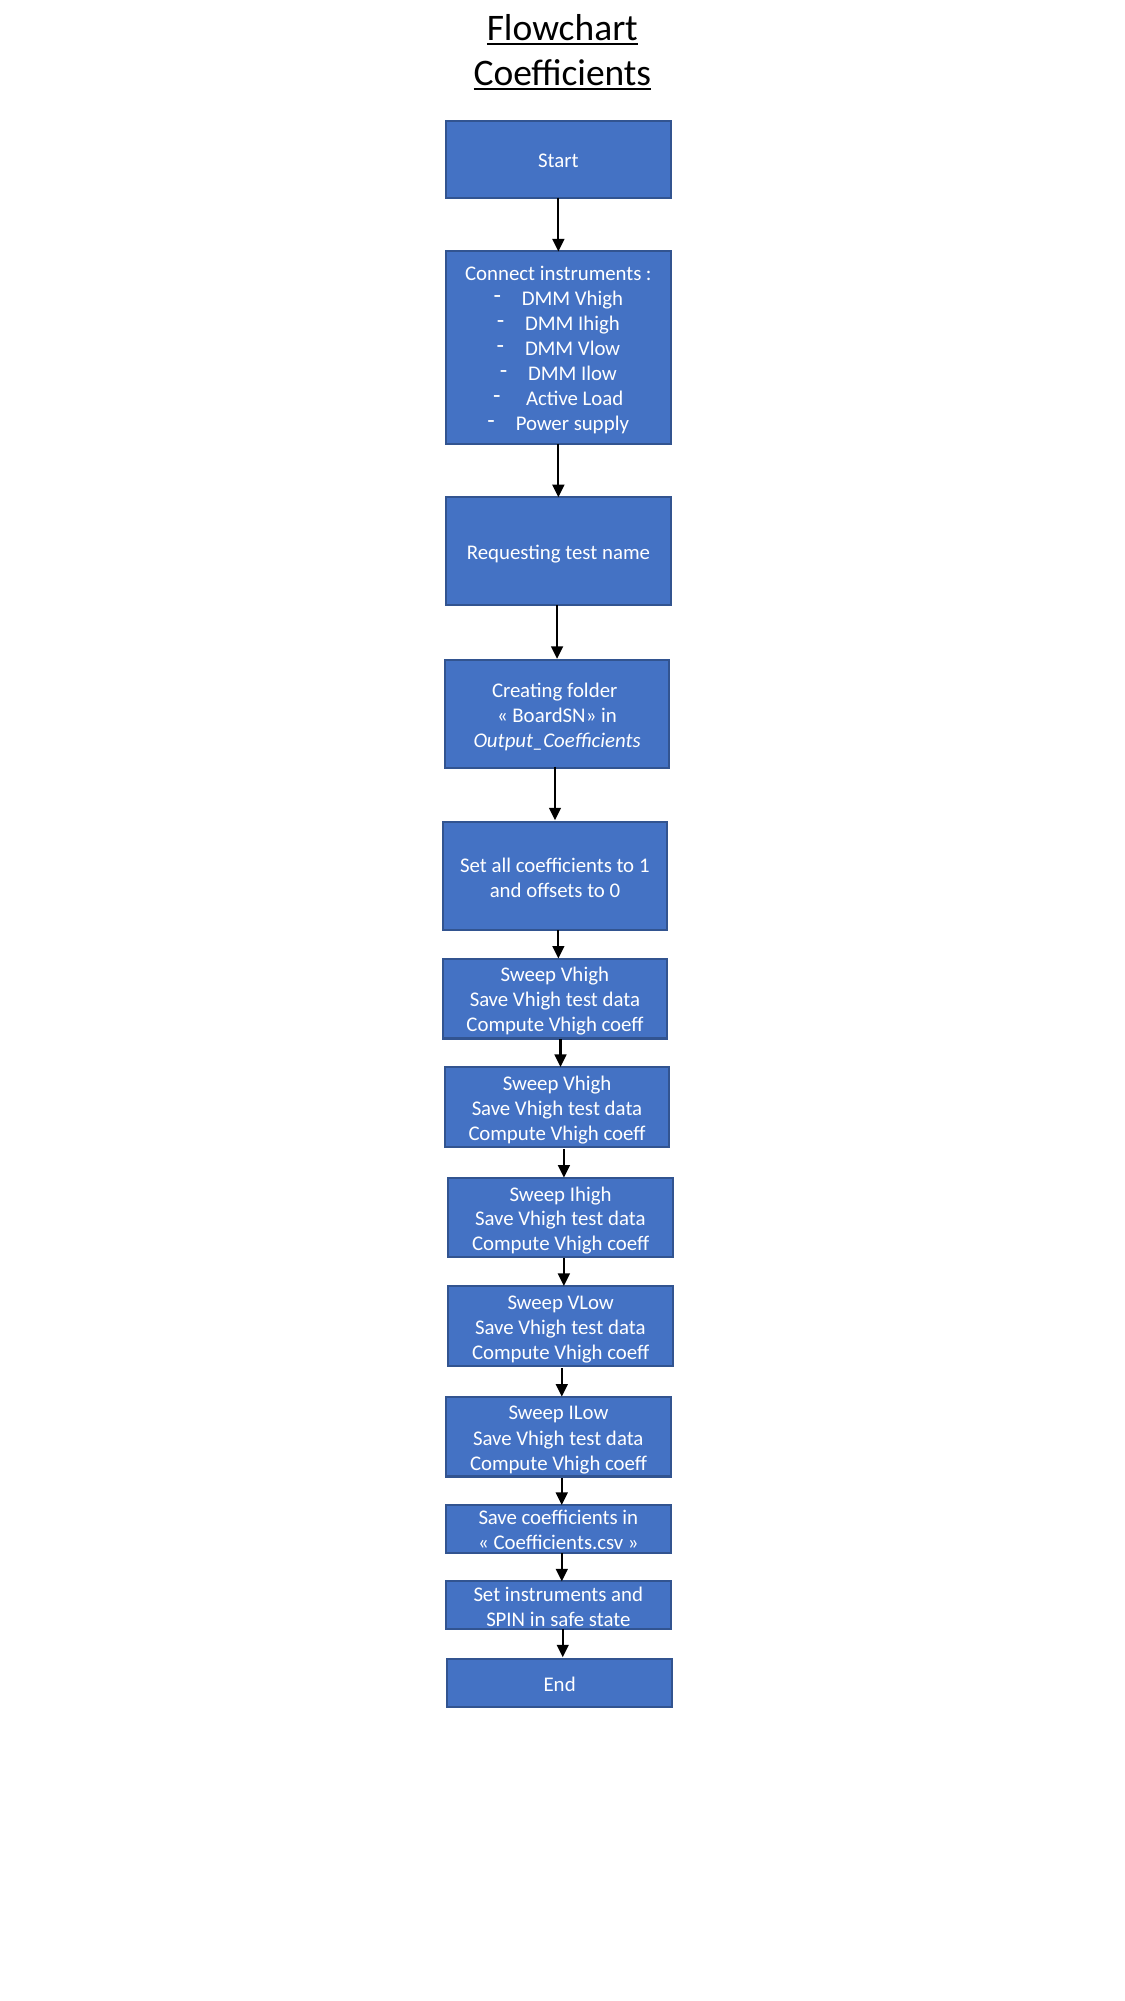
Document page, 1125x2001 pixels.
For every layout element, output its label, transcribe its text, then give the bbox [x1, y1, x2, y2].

text_box Requesting test name [445, 496, 672, 606]
text_box Set instruments and SPIN in safe state [445, 1580, 672, 1630]
text_box Start [445, 120, 672, 199]
text_box Sweep Vhigh Save Vhigh test data Compute Vhigh coeff [444, 1066, 670, 1148]
text_box Creating folder « BoardSN» in Output_Coefficients [444, 659, 670, 769]
text_box End [446, 1658, 673, 1708]
text_box Set all coefficients to 1 and offsets to 0 [442, 821, 668, 931]
text_box Sweep Ihigh Save Vhigh test data Compute Vhigh coeff [447, 1177, 674, 1258]
text_box Sweep Vhigh Save Vhigh test data Compute Vhigh coeff [442, 958, 668, 1040]
text_box Sweep ILow Save Vhigh test data Compute Vhigh coeff [445, 1396, 672, 1478]
text_box Sweep VLow Save Vhigh test data Compute Vhigh coeff [447, 1285, 674, 1367]
text_box Connect instruments : DMM Vhigh DMM Ihigh DMM Vlow DMM Ilow Active Load Power supply [445, 250, 672, 445]
text_box Save coefficients in « Coefficients.csv » [445, 1504, 672, 1554]
text_box Flowchart Coefficients [445, 8, 680, 87]
